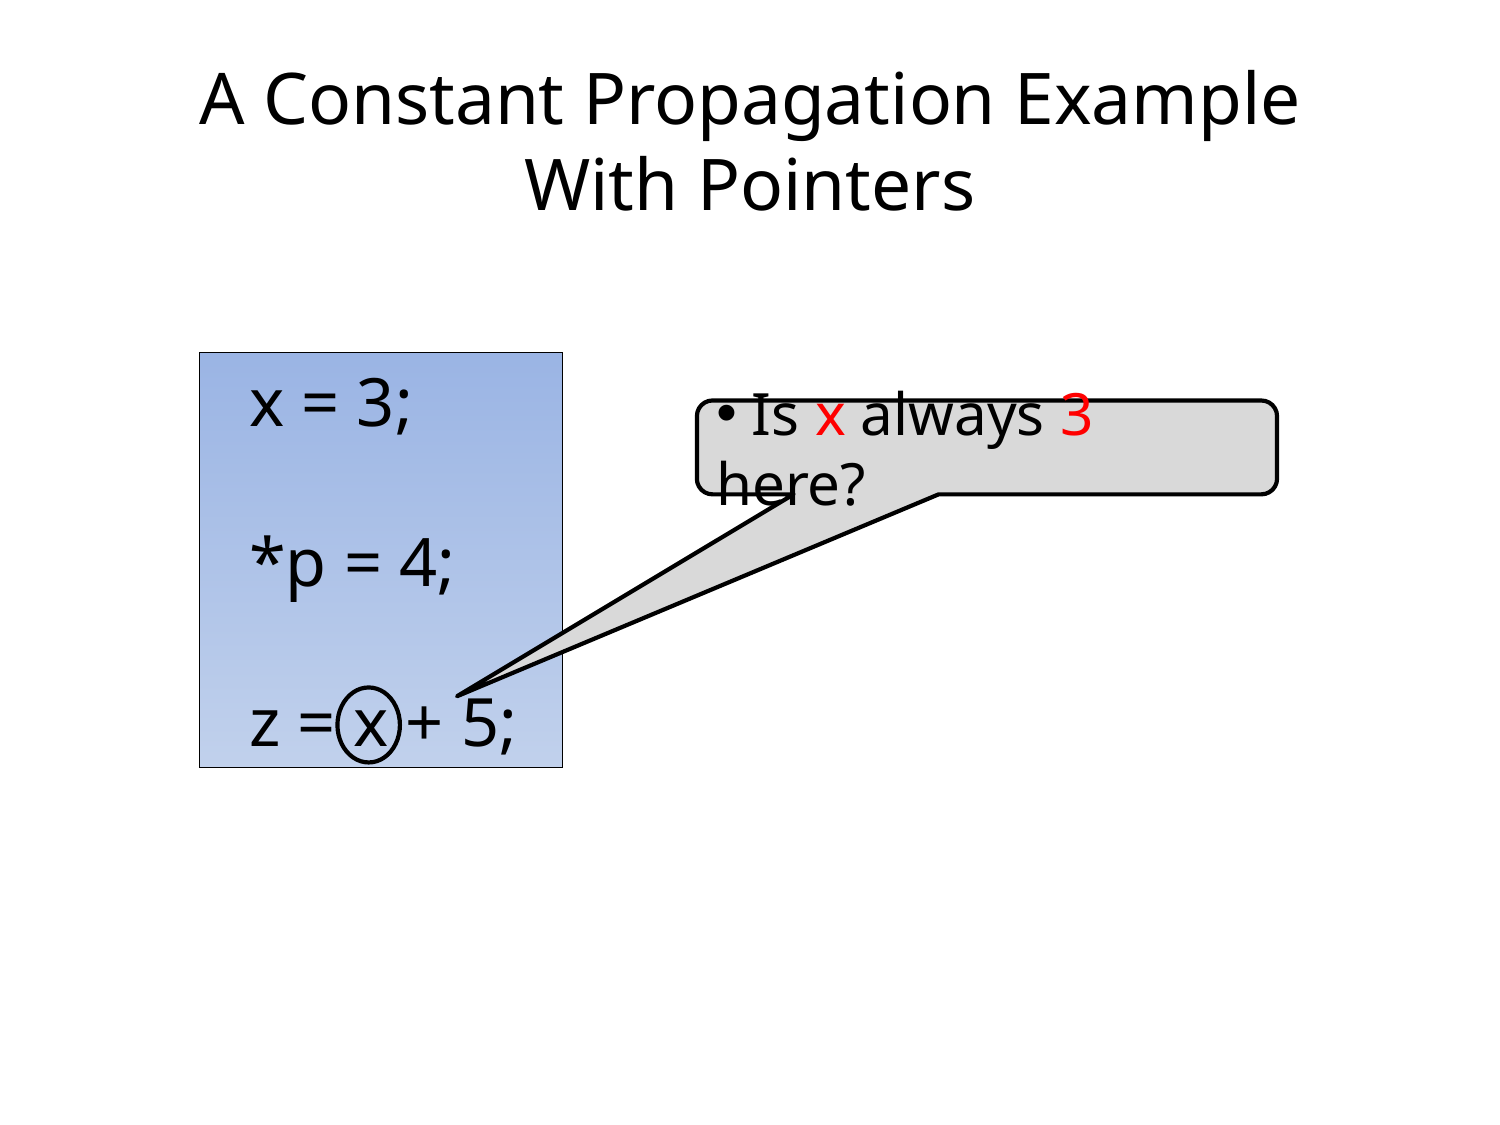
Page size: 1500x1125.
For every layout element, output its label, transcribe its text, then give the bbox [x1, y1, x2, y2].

text_box Is x always 3 here? [455, 398, 1280, 699]
text_box [335, 685, 403, 765]
text_box x = 3; *p = 4; z = x + 5; [199, 352, 563, 768]
title A Constant Propagation Example With Pointers [75, 45, 1425, 233]
